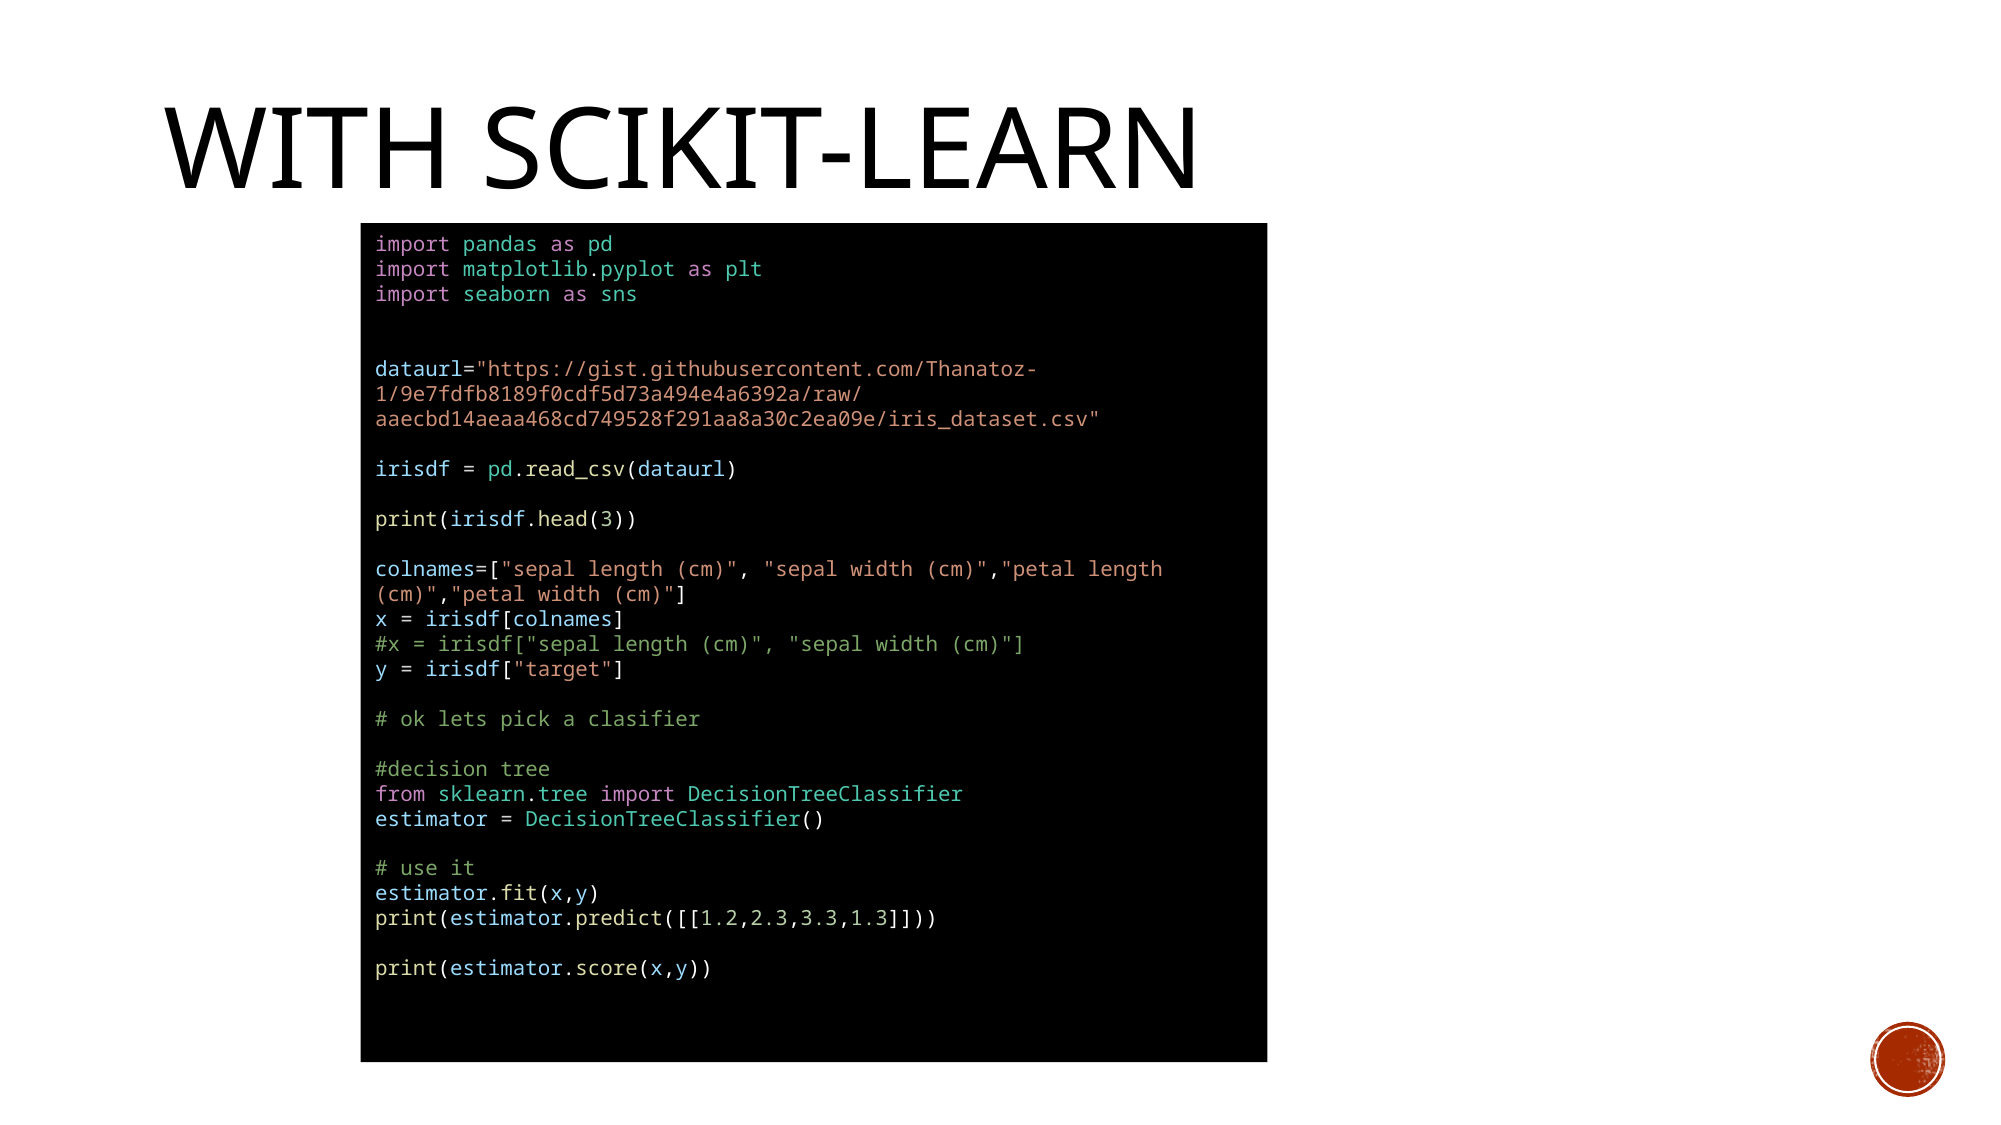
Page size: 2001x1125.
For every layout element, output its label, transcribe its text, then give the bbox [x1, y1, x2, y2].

text_box import pandas as pd import matplotlib.pyplot as plt import seaborn as sns dataurl="https://gist.githubusercontent.com/Thanatoz-1/9e7fdfb8189f0cdf5d73a494e4a6392a/raw/aaecbd14aeaa468cd749528f291aa8a30c2ea09e/iris_dataset.csv" irisdf = pd.read_csv(dataurl) print(irisdf.head(3)) colnames=["sepal length (cm)", "sepal width (cm)","petal length (cm)","petal width (cm)"] x = irisdf[colnames] #x = irisdf["sepal length (cm)", "sepal width (cm)"] y = irisdf["target"] # ok lets pick a clasifier #decision tree from sklearn.tree import DecisionTreeClassifier estimator = DecisionTreeClassifier() # use it estimator.fit(x,y) print(estimator.predict([[1.2,2.3,3.3,1.3]])) print(estimator.score(x,y)) [360, 223, 1268, 1063]
title With SCIkit-learn [149, 20, 1799, 285]
